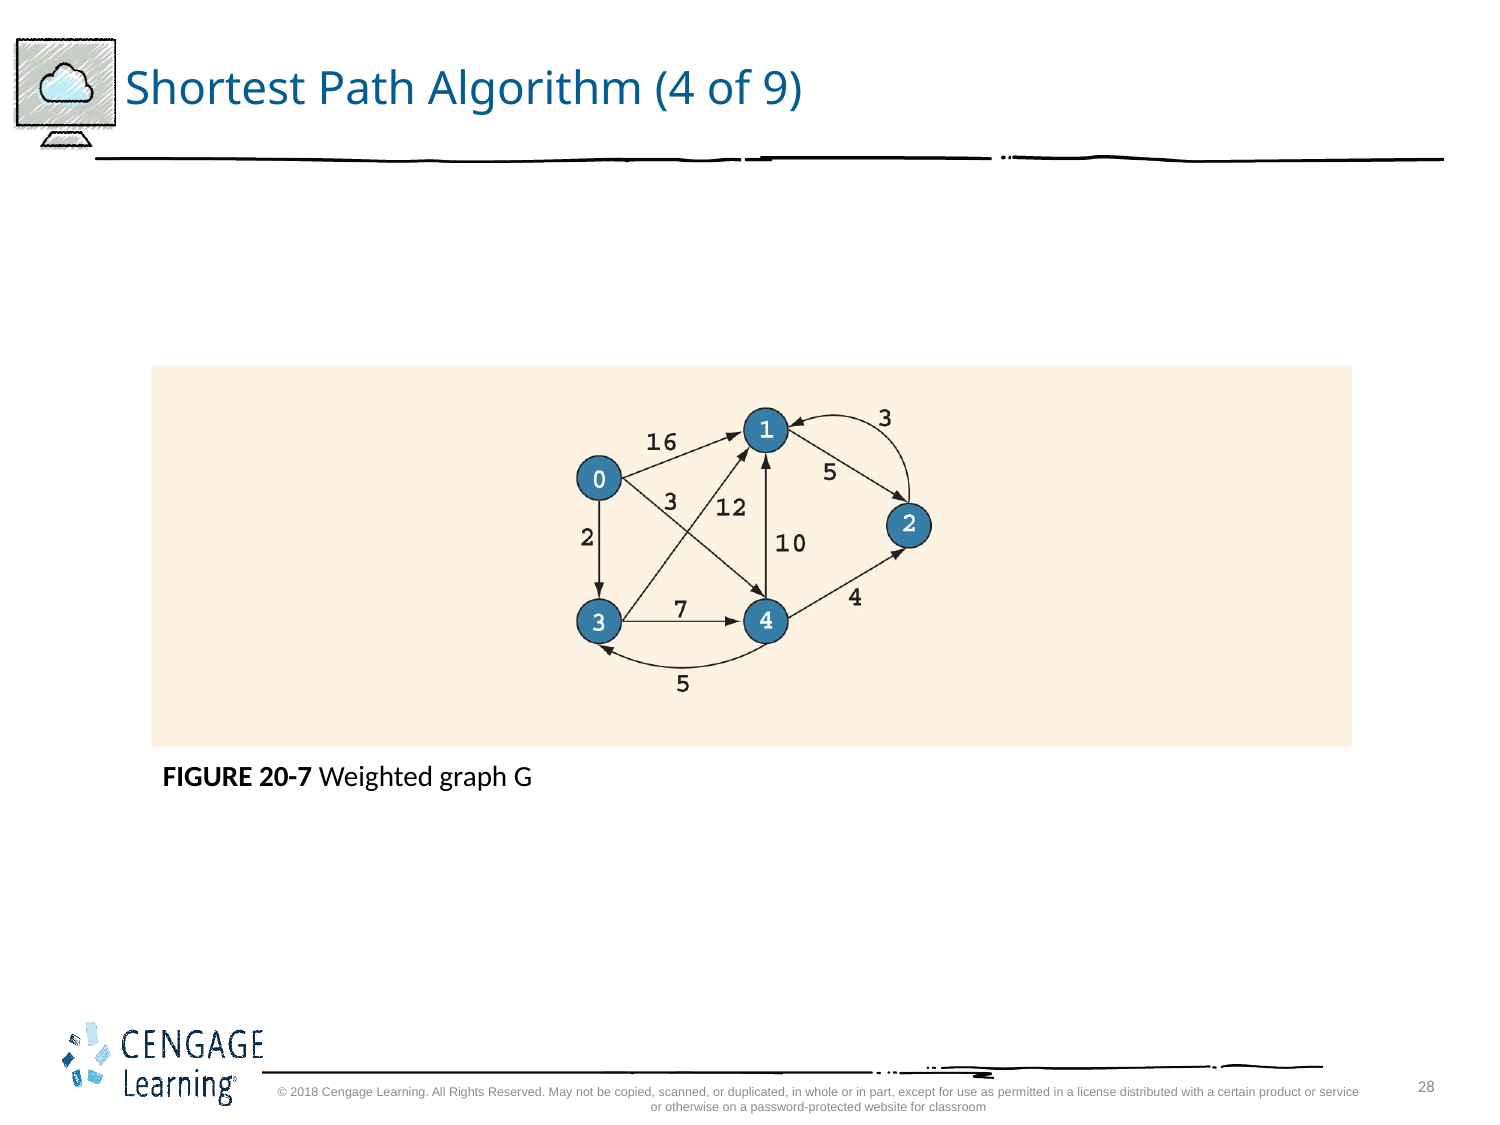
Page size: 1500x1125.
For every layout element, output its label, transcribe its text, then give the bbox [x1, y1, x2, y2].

picture [13, 36, 117, 151]
picture [62, 1022, 1323, 1106]
picture [147, 362, 1352, 763]
footer © 2018 Cengage Learning. All Rights Reserved. May not be copied, scanned, or duplicated, in whole or in part, except for use as permitted in a license distributed with a certain product or service or otherwise on a password-protected website for classroom [262, 1079, 1375, 1120]
text_box FIGURE 20-7 Weighted graph G [148, 770, 1352, 800]
title Shortest Path Algorithm (4 of 9) [125, 66, 1442, 116]
picture [95, 155, 1444, 163]
